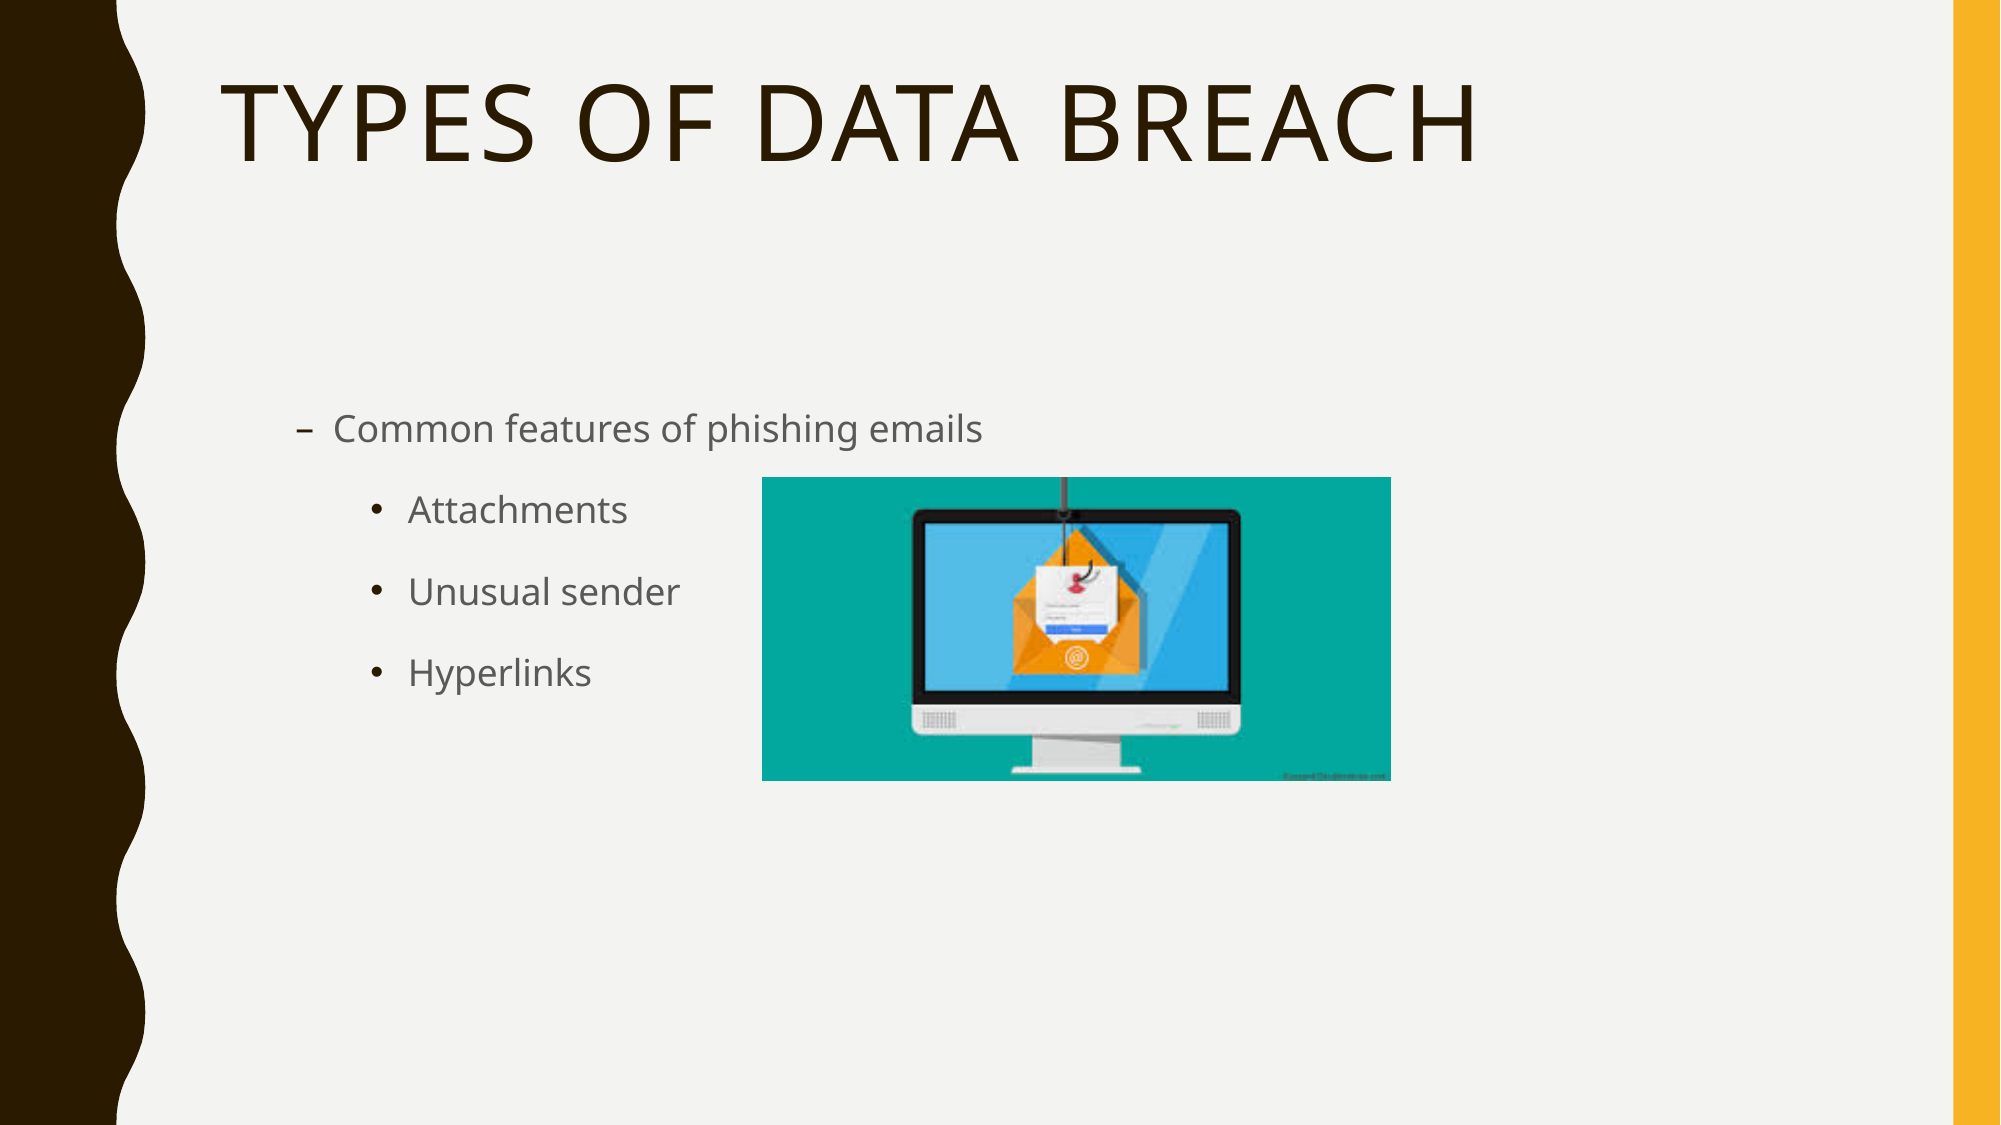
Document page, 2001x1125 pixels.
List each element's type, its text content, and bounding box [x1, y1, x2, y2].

picture [762, 477, 1391, 781]
list Common features of phishing emails Attachments Unusual sender Hyperlinks [205, 375, 1875, 1084]
title Types of Data Breach [205, 62, 1875, 308]
